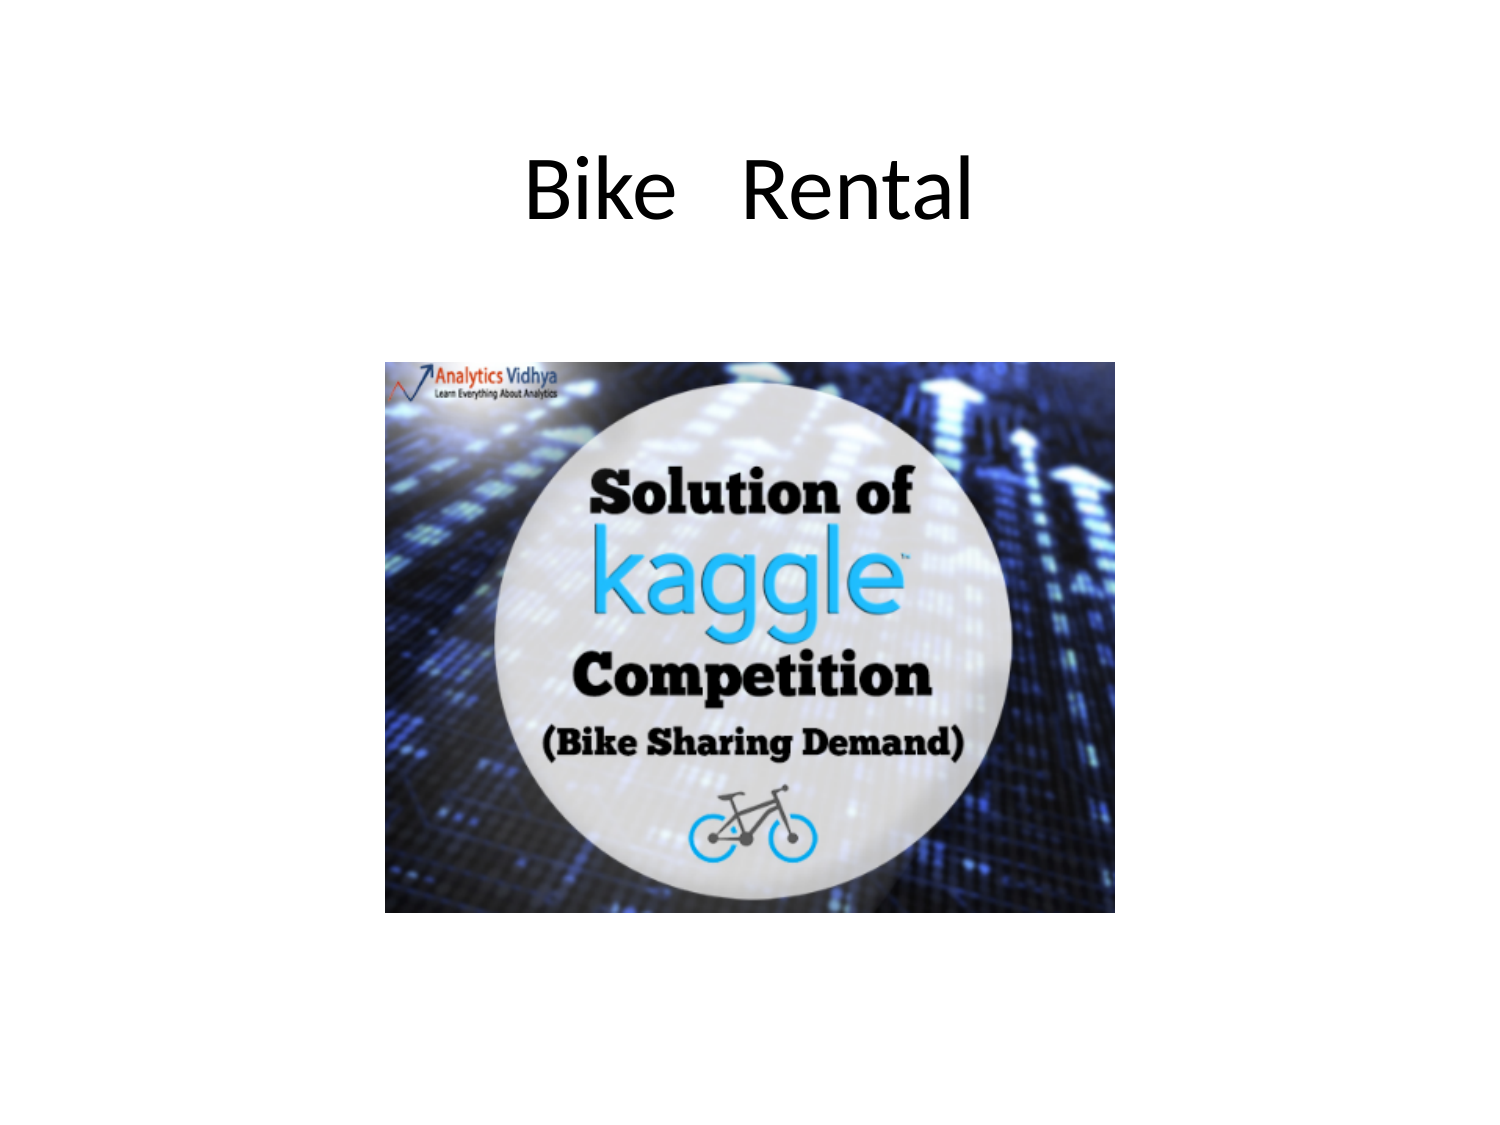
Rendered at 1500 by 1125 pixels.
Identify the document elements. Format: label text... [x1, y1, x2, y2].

picture [385, 362, 1115, 913]
title Bike Rental [112, 62, 1388, 304]
